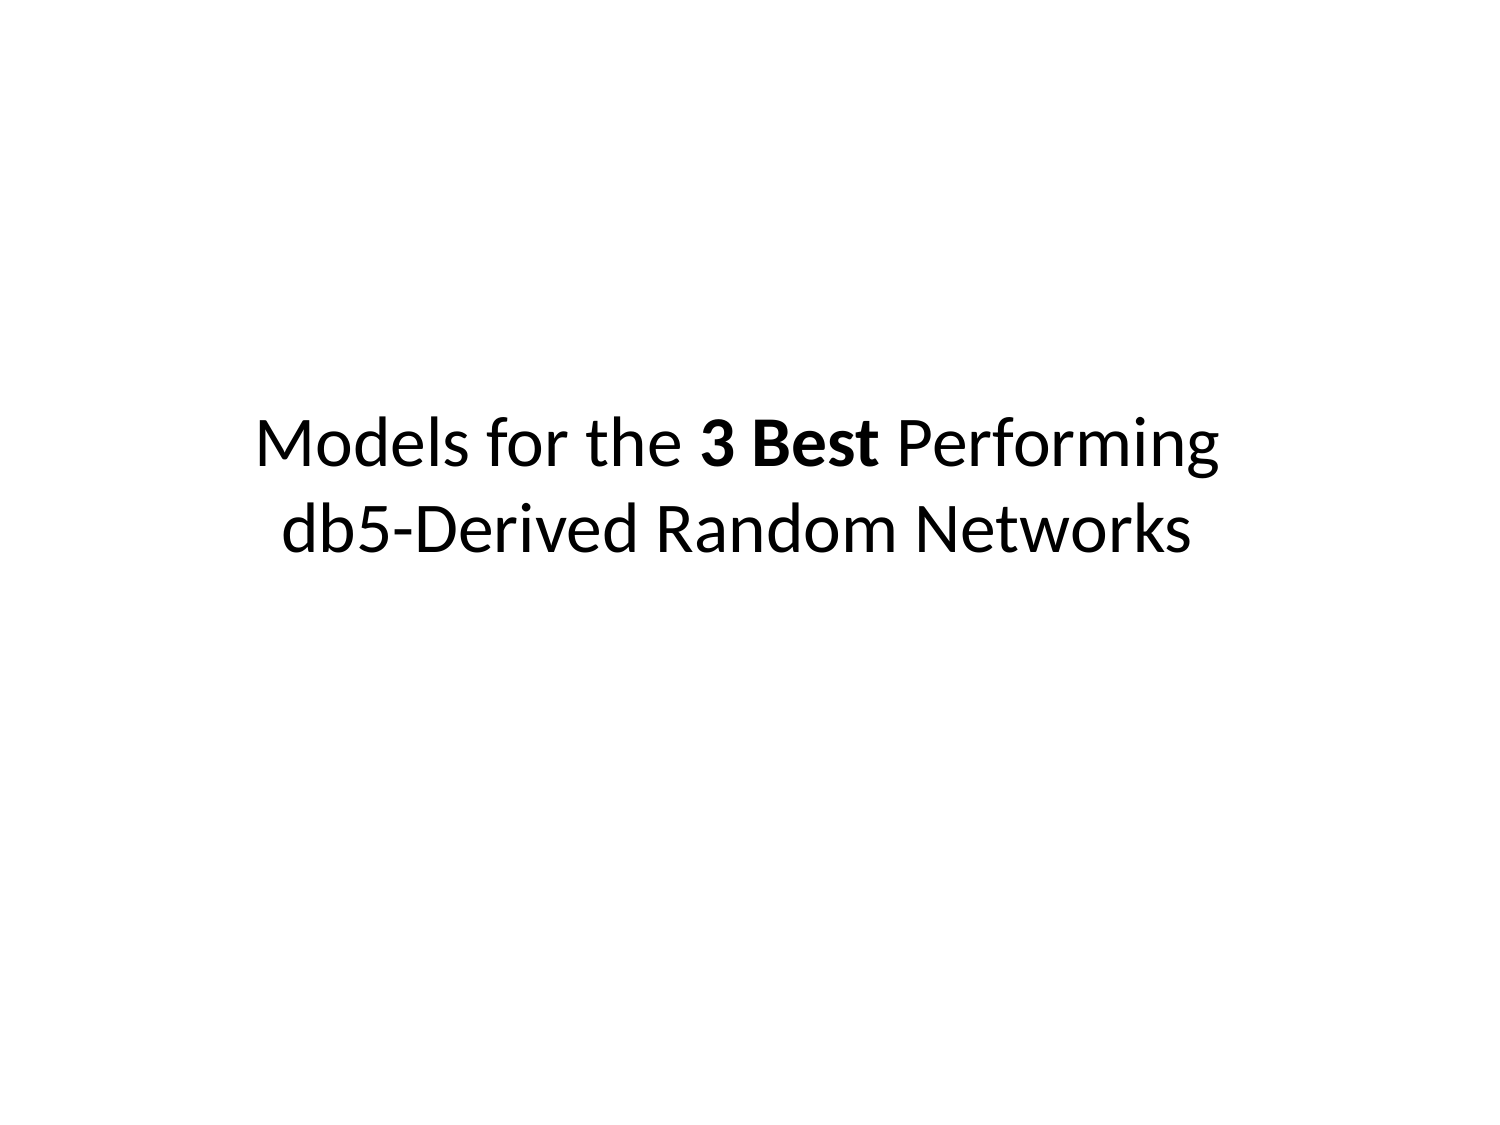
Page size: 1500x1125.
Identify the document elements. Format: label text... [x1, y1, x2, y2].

title Models for the 3 Best Performing db5-Derived Random Networks [62, 387, 1413, 575]
